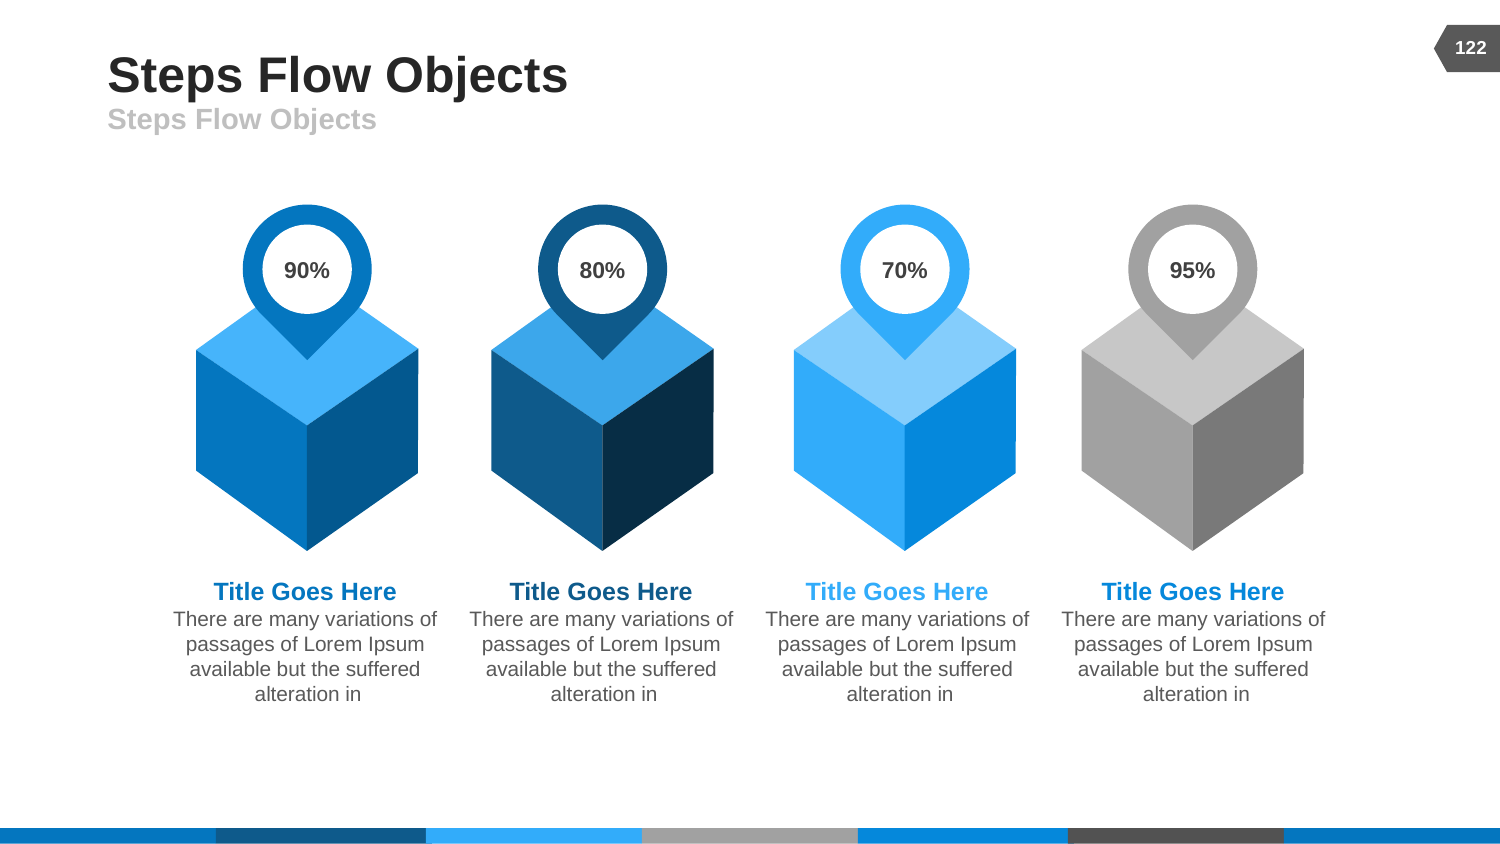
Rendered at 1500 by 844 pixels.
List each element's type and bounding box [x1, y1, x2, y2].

slide_number [1439, 24, 1500, 70]
list [107, 101, 783, 135]
text_box [195, 204, 419, 552]
text_box [491, 204, 714, 552]
text_box [454, 568, 749, 713]
title [107, 43, 1033, 102]
text_box [793, 204, 1017, 552]
text_box [750, 568, 1045, 713]
text_box [1046, 568, 1341, 713]
text_box [158, 568, 452, 713]
text_box [1081, 204, 1305, 552]
